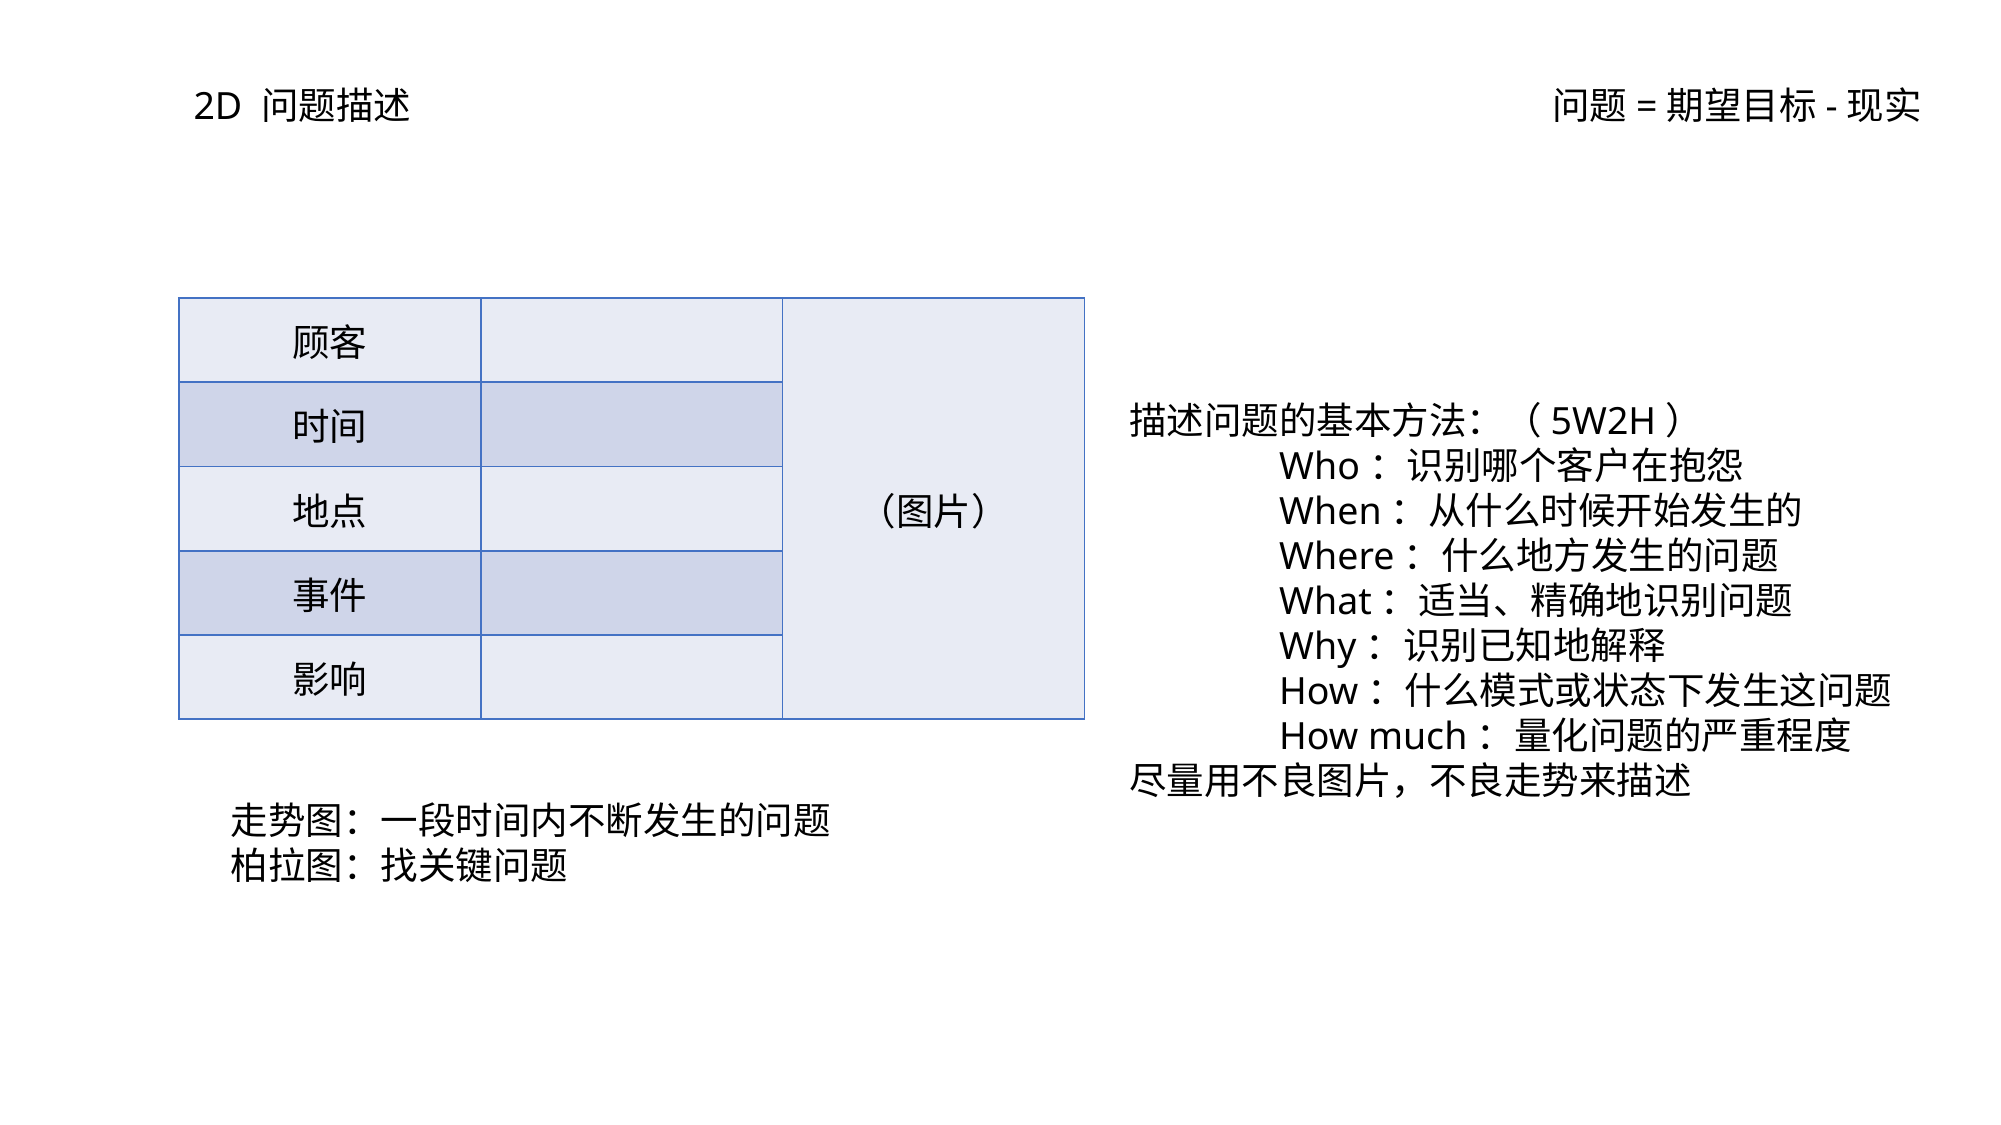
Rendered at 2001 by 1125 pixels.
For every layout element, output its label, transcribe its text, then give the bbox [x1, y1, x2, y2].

table_cell 影响 [180, 636, 480, 718]
table_cell [482, 383, 782, 466]
table_cell 地点 [180, 467, 480, 550]
table_cell [482, 467, 782, 550]
text_box 2D 问题描述 [178, 74, 632, 135]
table_cell 事件 [180, 552, 480, 634]
text_box 描述问题的基本方法：（5W2H） Who：识别哪个客户在抱怨 When：从什么时候开始发生的 Where：什么地方发生的问题 What：适当、精确地识别问题 Why：识别已知地解释 How：什么模式或状态下发生这问题 How much：量化问题的严重程度 尽量用不良图片，不良走势来描述 [1114, 389, 1953, 855]
table_cell [482, 636, 782, 718]
text_box 问题=期望目标-现实 [1537, 74, 1953, 135]
table_cell [482, 552, 782, 634]
table_header （图片） [783, 299, 1084, 718]
table_header 顾客 [180, 299, 480, 381]
table_cell 时间 [180, 383, 480, 466]
text_box 走势图：一段时间内不断发生的问题 柏拉图：找关键问题 [215, 789, 1000, 895]
table_header [482, 299, 782, 381]
